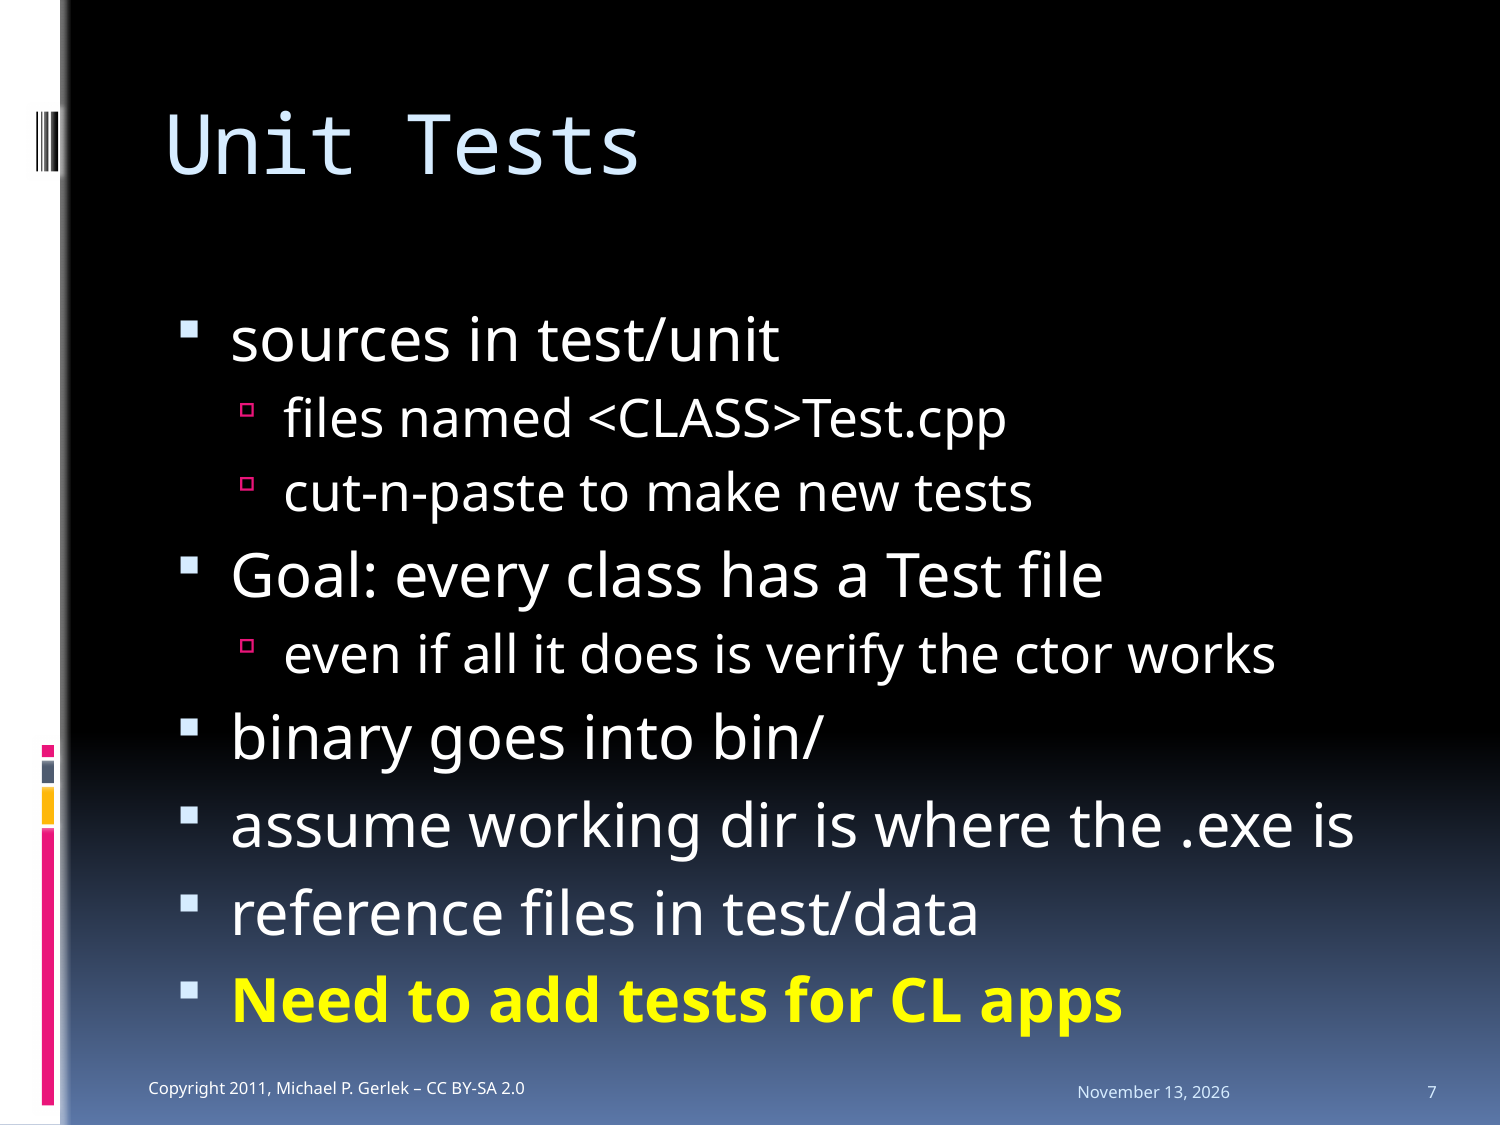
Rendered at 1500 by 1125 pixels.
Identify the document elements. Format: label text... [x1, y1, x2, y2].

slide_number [1062, 1052, 1413, 1113]
list sources in test/unit files named <CLASS>Test.cpp cut-n-paste to make new tests Goal: every class has a Test file even if all it does is verify the ctor works binary goes into bin/ assume working dir is where the .exe is reference files in test/data Need to add tests for CL apps [150, 292, 1425, 1043]
title Unit Tests [150, 83, 1425, 234]
slide_number 7 [1413, 1052, 1488, 1113]
